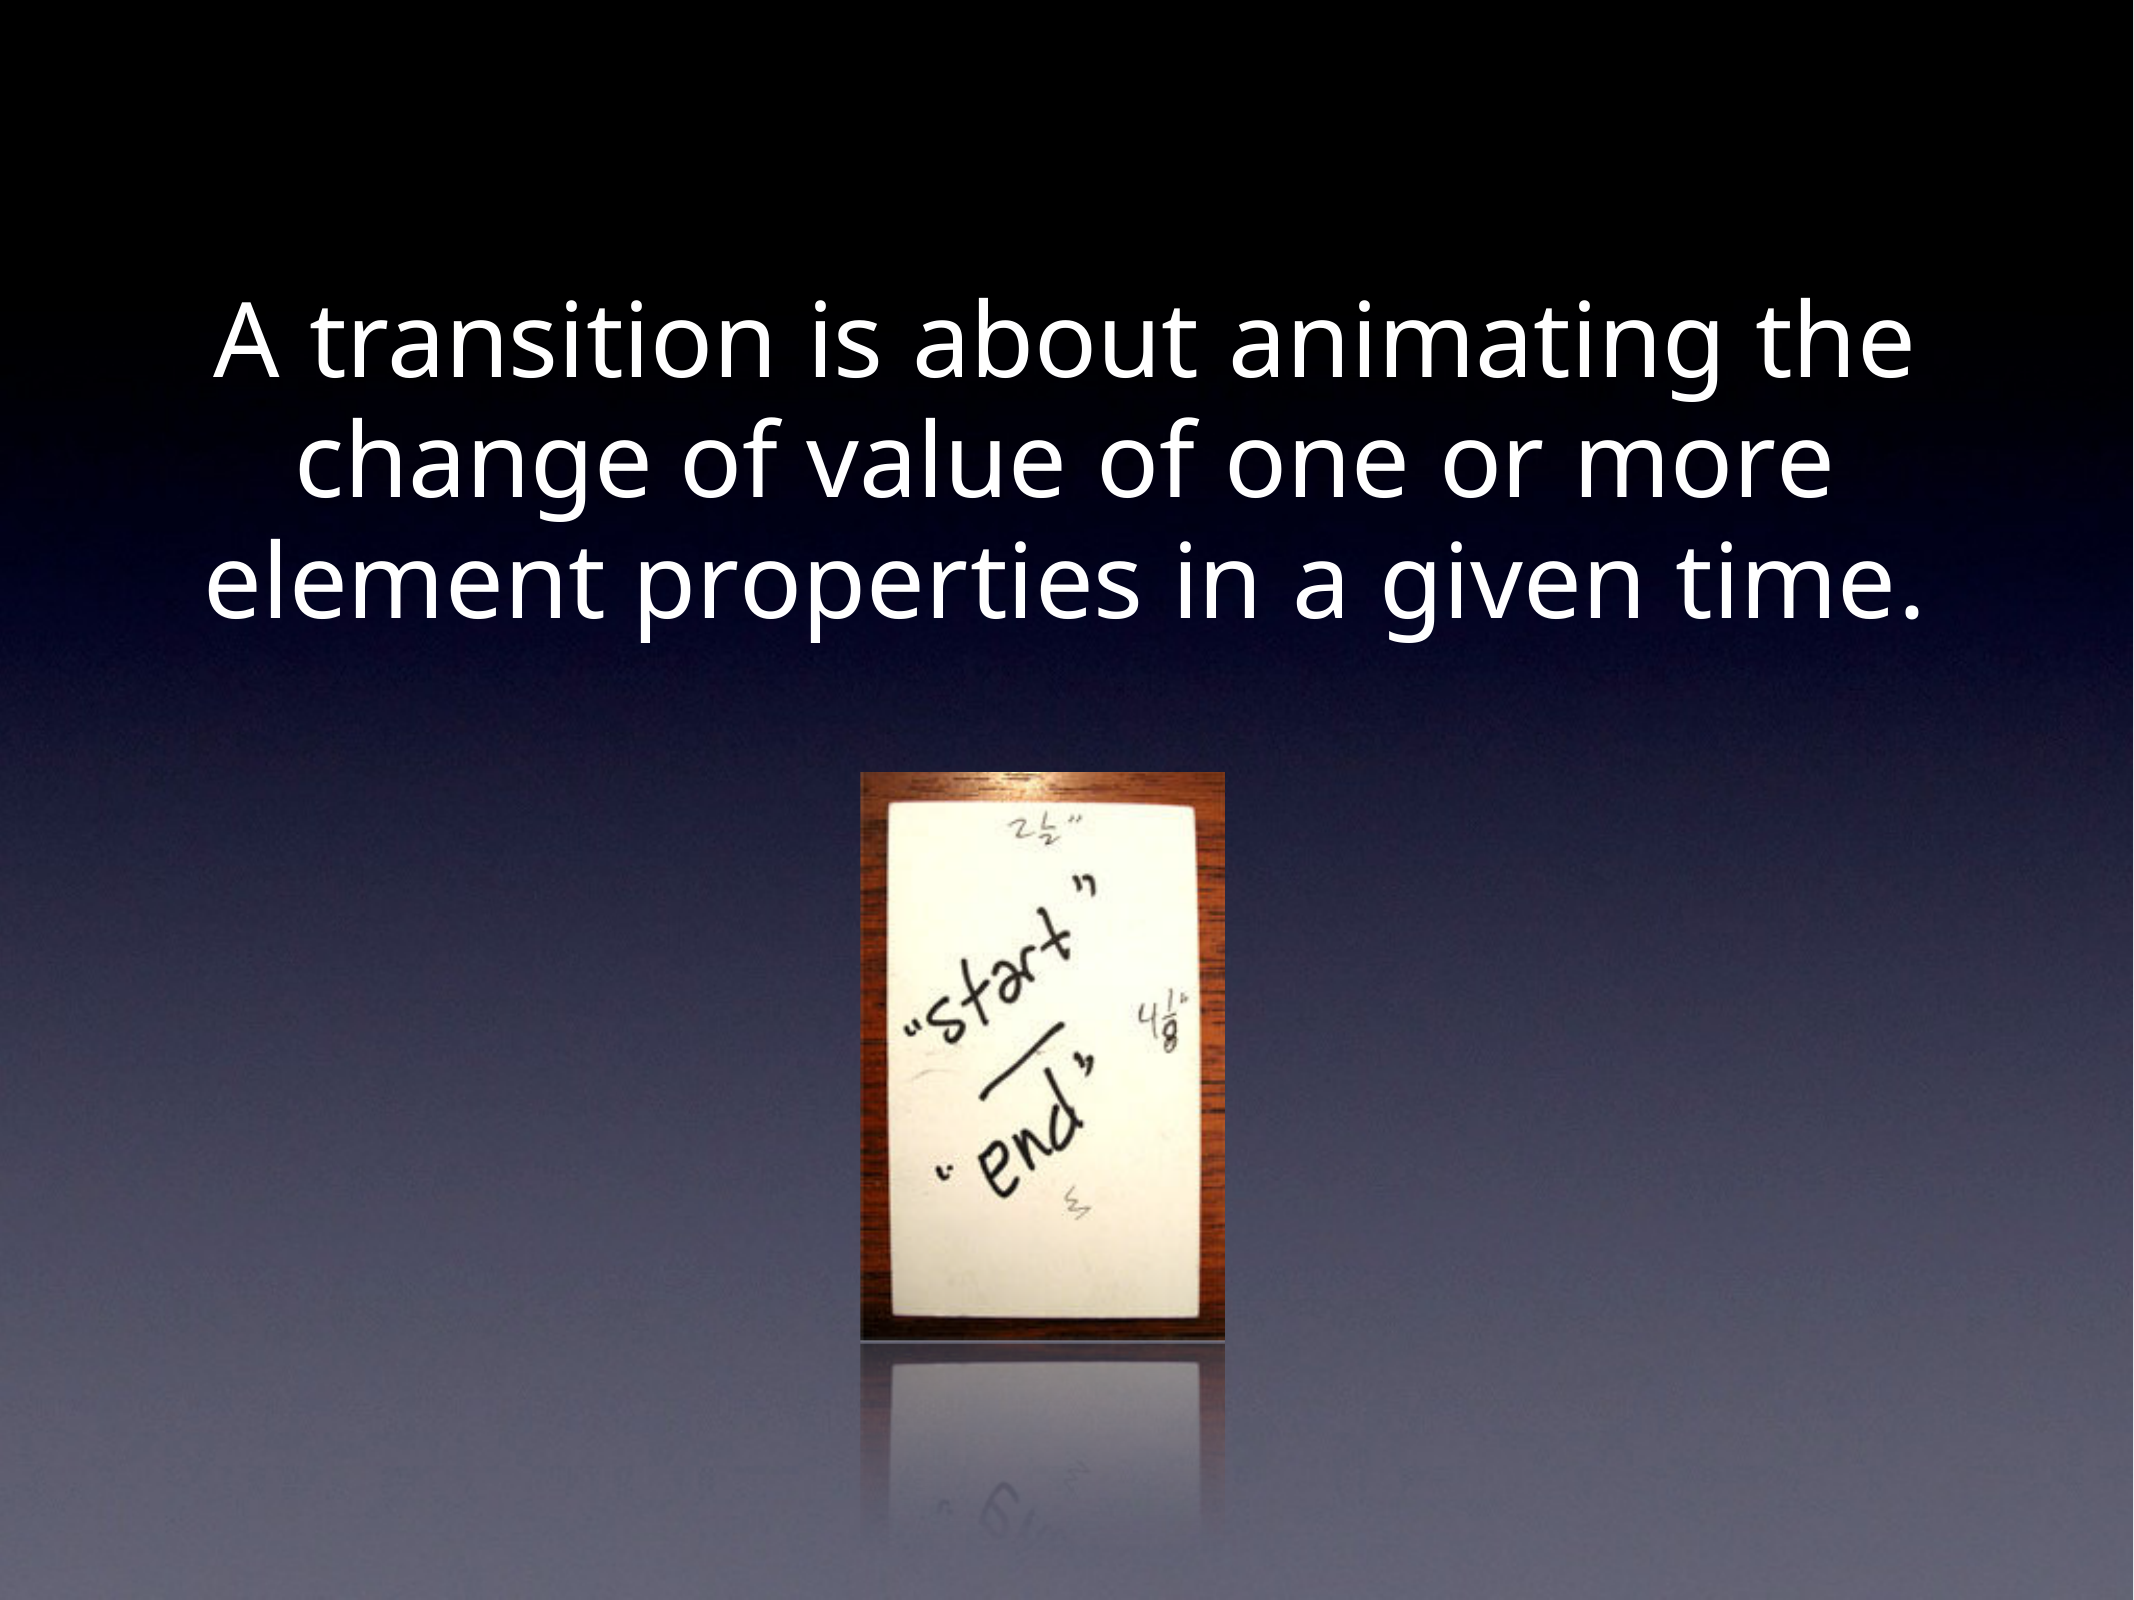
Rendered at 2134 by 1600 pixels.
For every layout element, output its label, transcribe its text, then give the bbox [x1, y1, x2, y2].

picture [0, 0, 2134, 1600]
text_box [860, 772, 1225, 1571]
text_box A transition is about animating the change of value of one or more element properties in a given time. [175, 277, 1953, 640]
